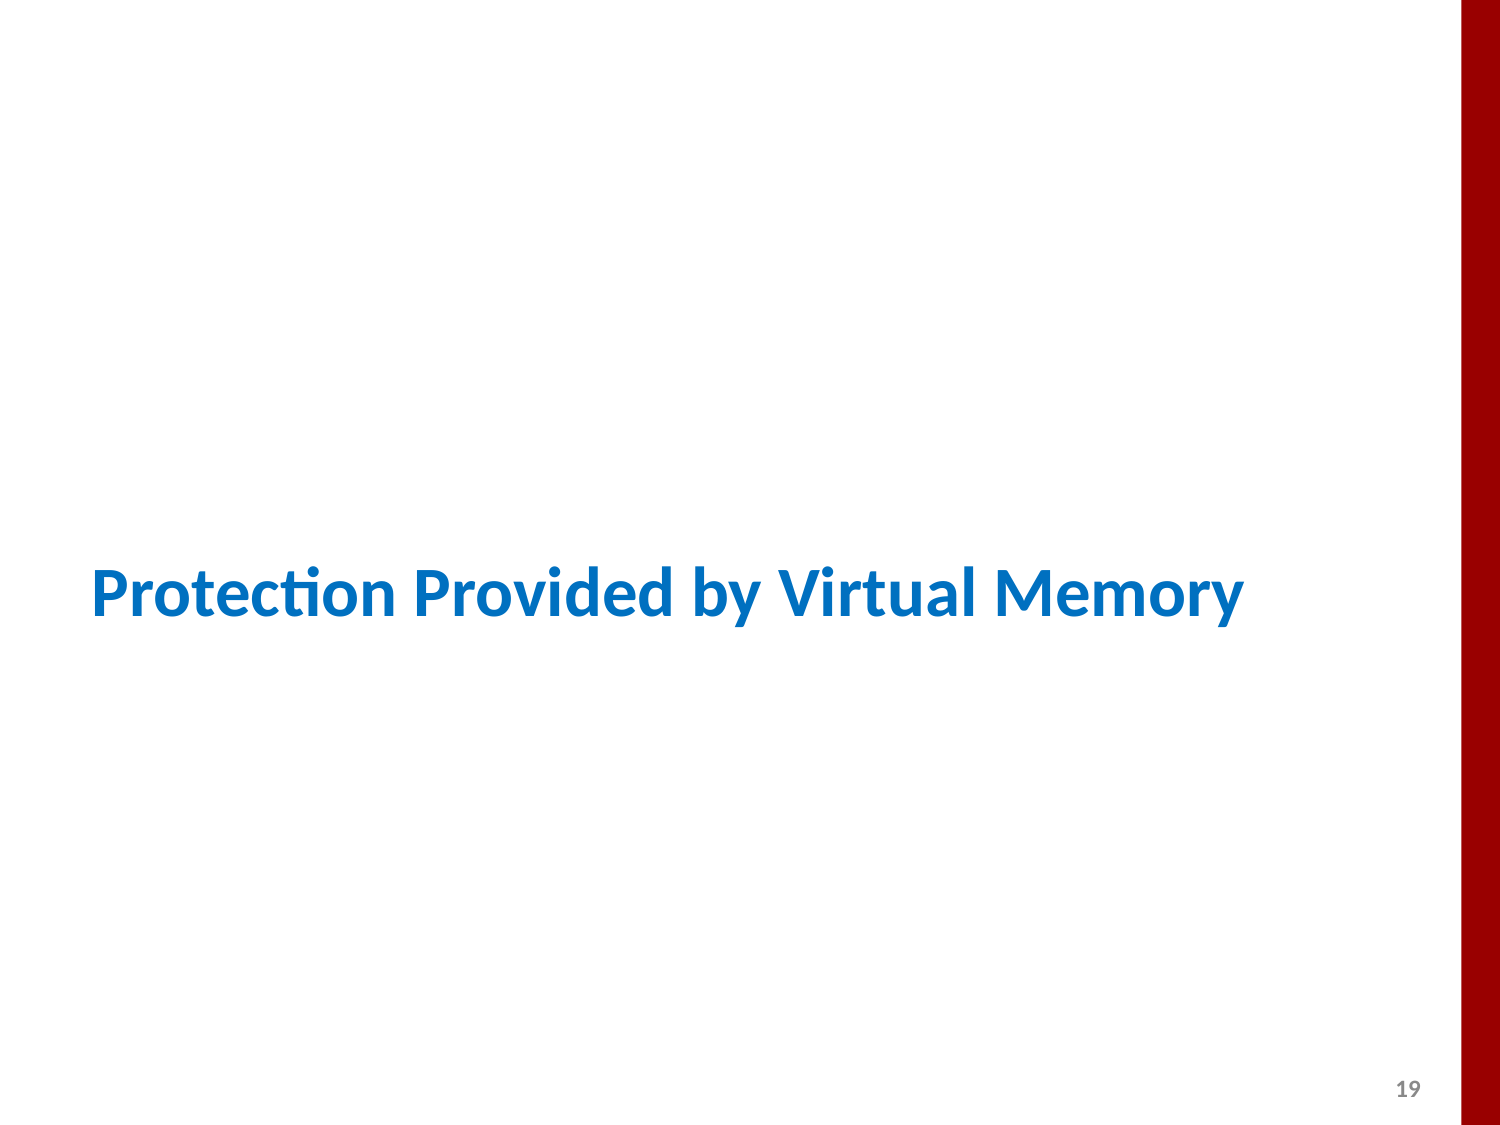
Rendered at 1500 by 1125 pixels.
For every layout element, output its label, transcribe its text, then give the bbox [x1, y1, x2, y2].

title Protection Provided by Virtual Memory [76, 468, 1352, 710]
